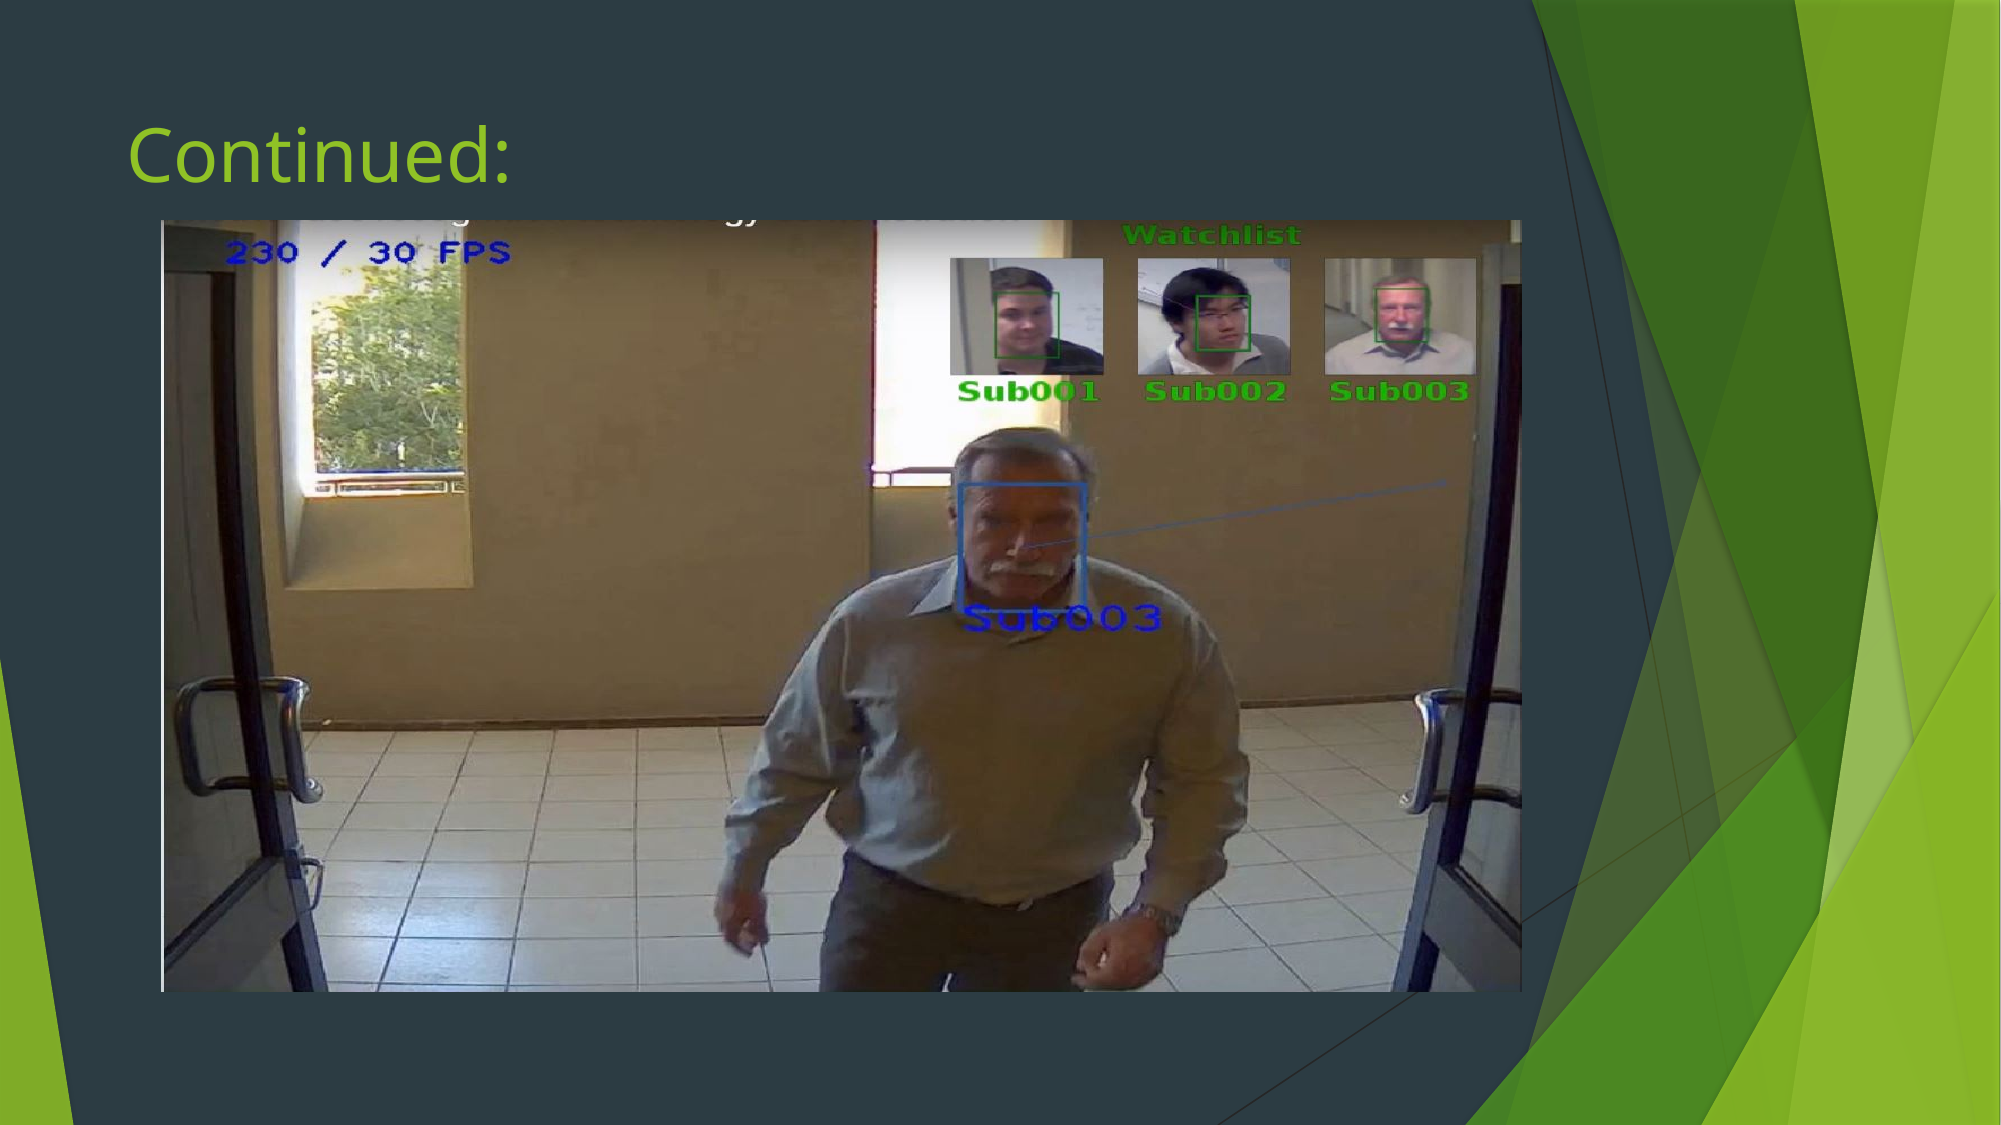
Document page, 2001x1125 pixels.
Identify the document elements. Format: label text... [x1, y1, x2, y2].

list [160, 219, 1522, 992]
title Continued: [111, 99, 1522, 317]
